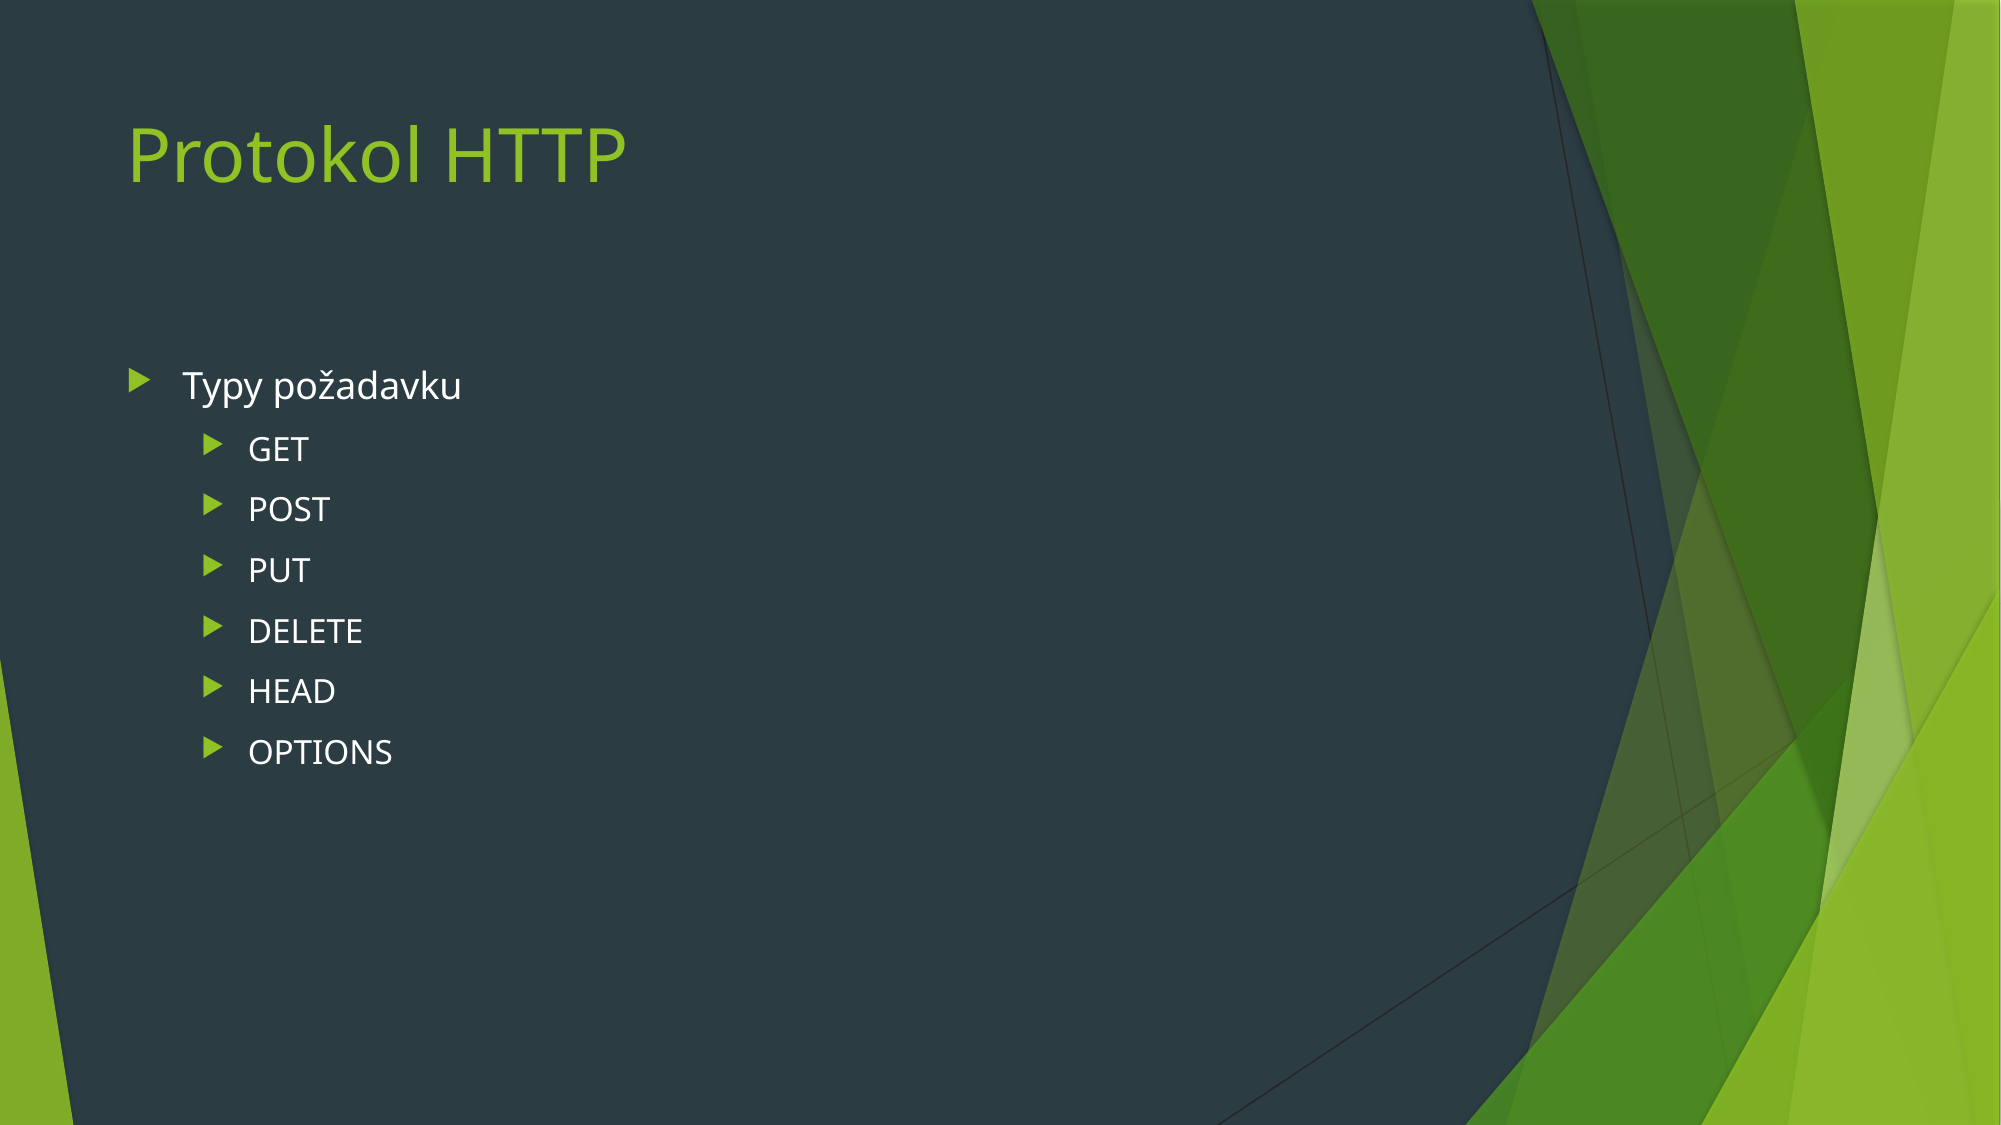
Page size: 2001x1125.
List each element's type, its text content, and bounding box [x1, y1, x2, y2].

list Typy požadavku GET POST PUT DELETE HEAD OPTIONS [111, 354, 1522, 992]
title Protokol HTTP [111, 99, 1522, 317]
